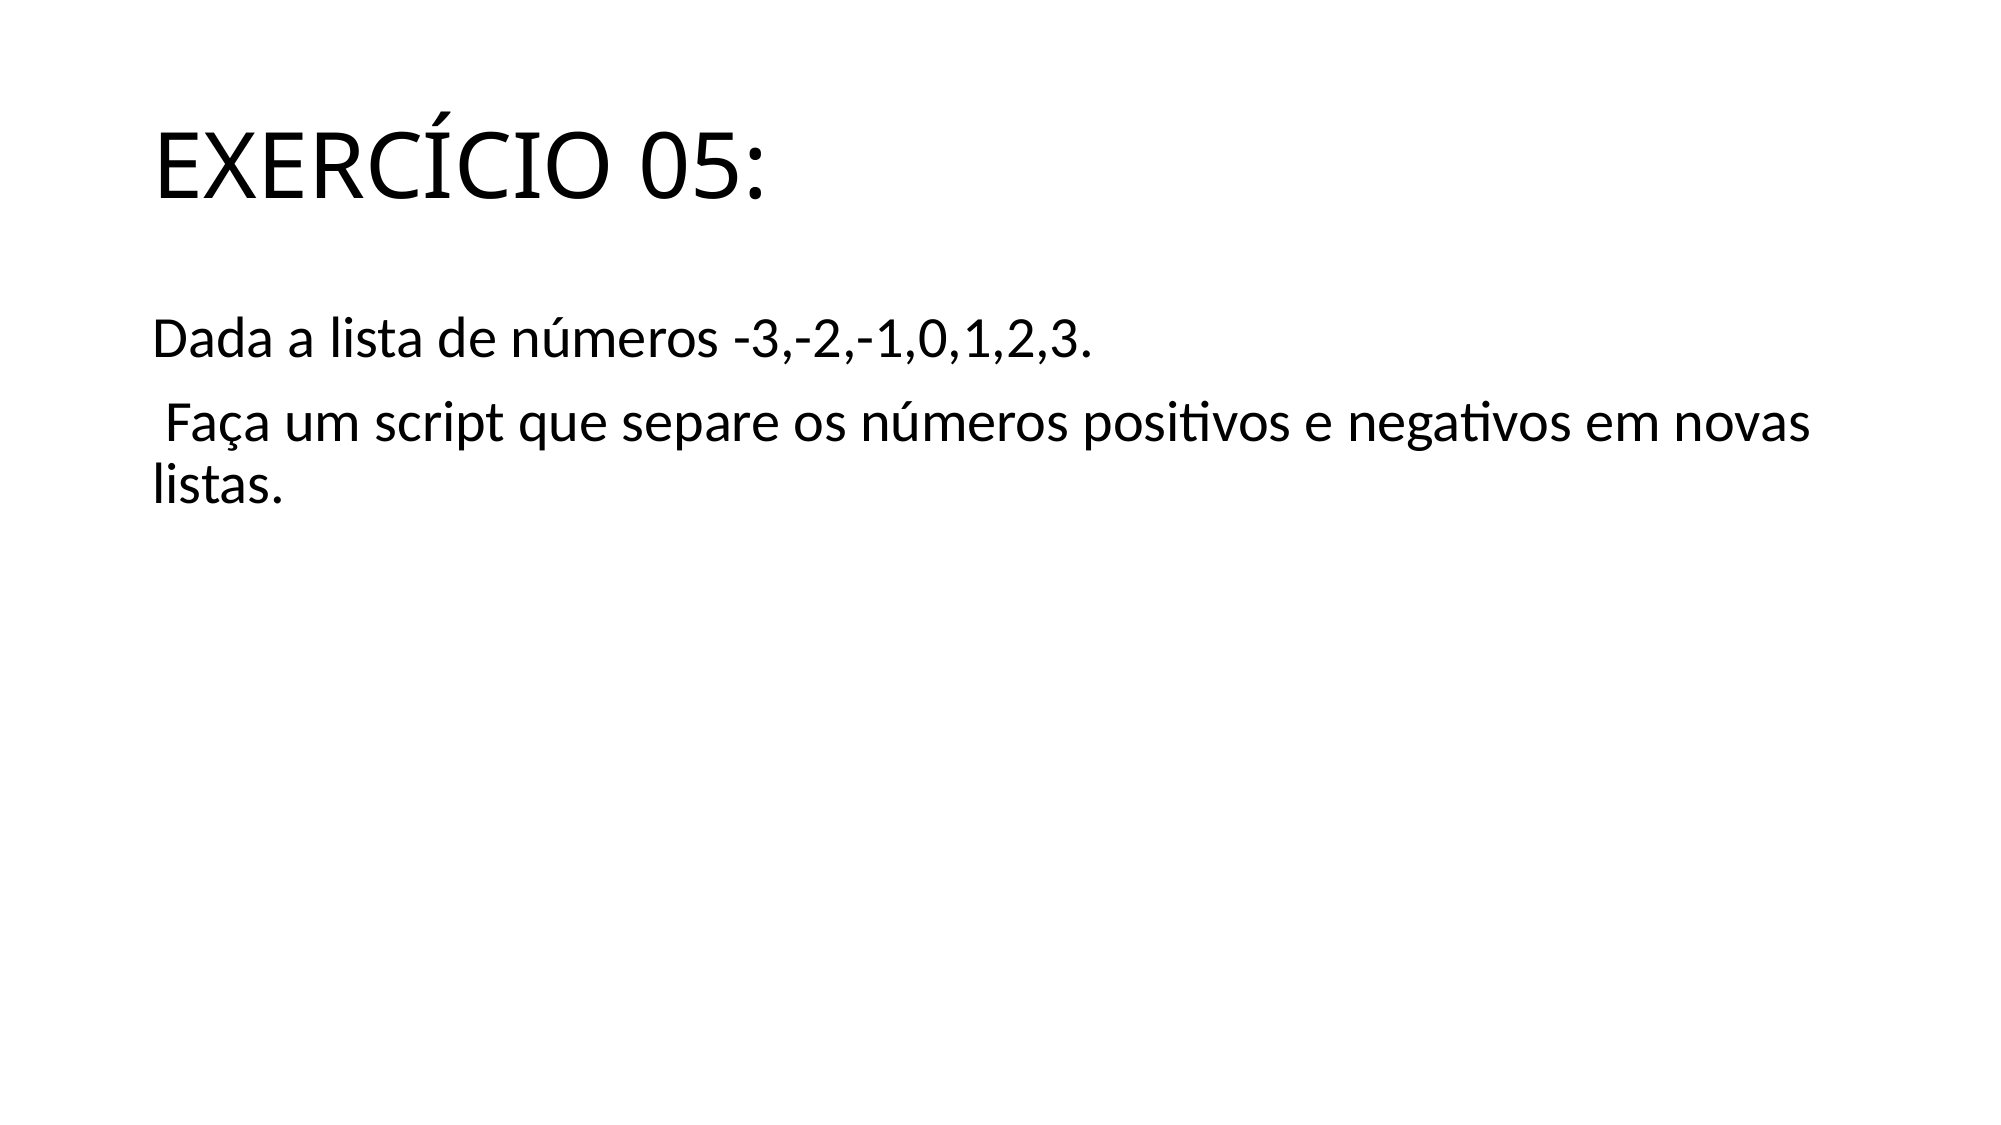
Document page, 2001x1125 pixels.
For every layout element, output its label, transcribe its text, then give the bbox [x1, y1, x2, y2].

list Dada a lista de números -3,-2,-1,0,1,2,3. Faça um script que separe os números positivos e negativos em novas listas. [137, 299, 1863, 1014]
title EXERCÍCIO 05: [137, 59, 1863, 278]
